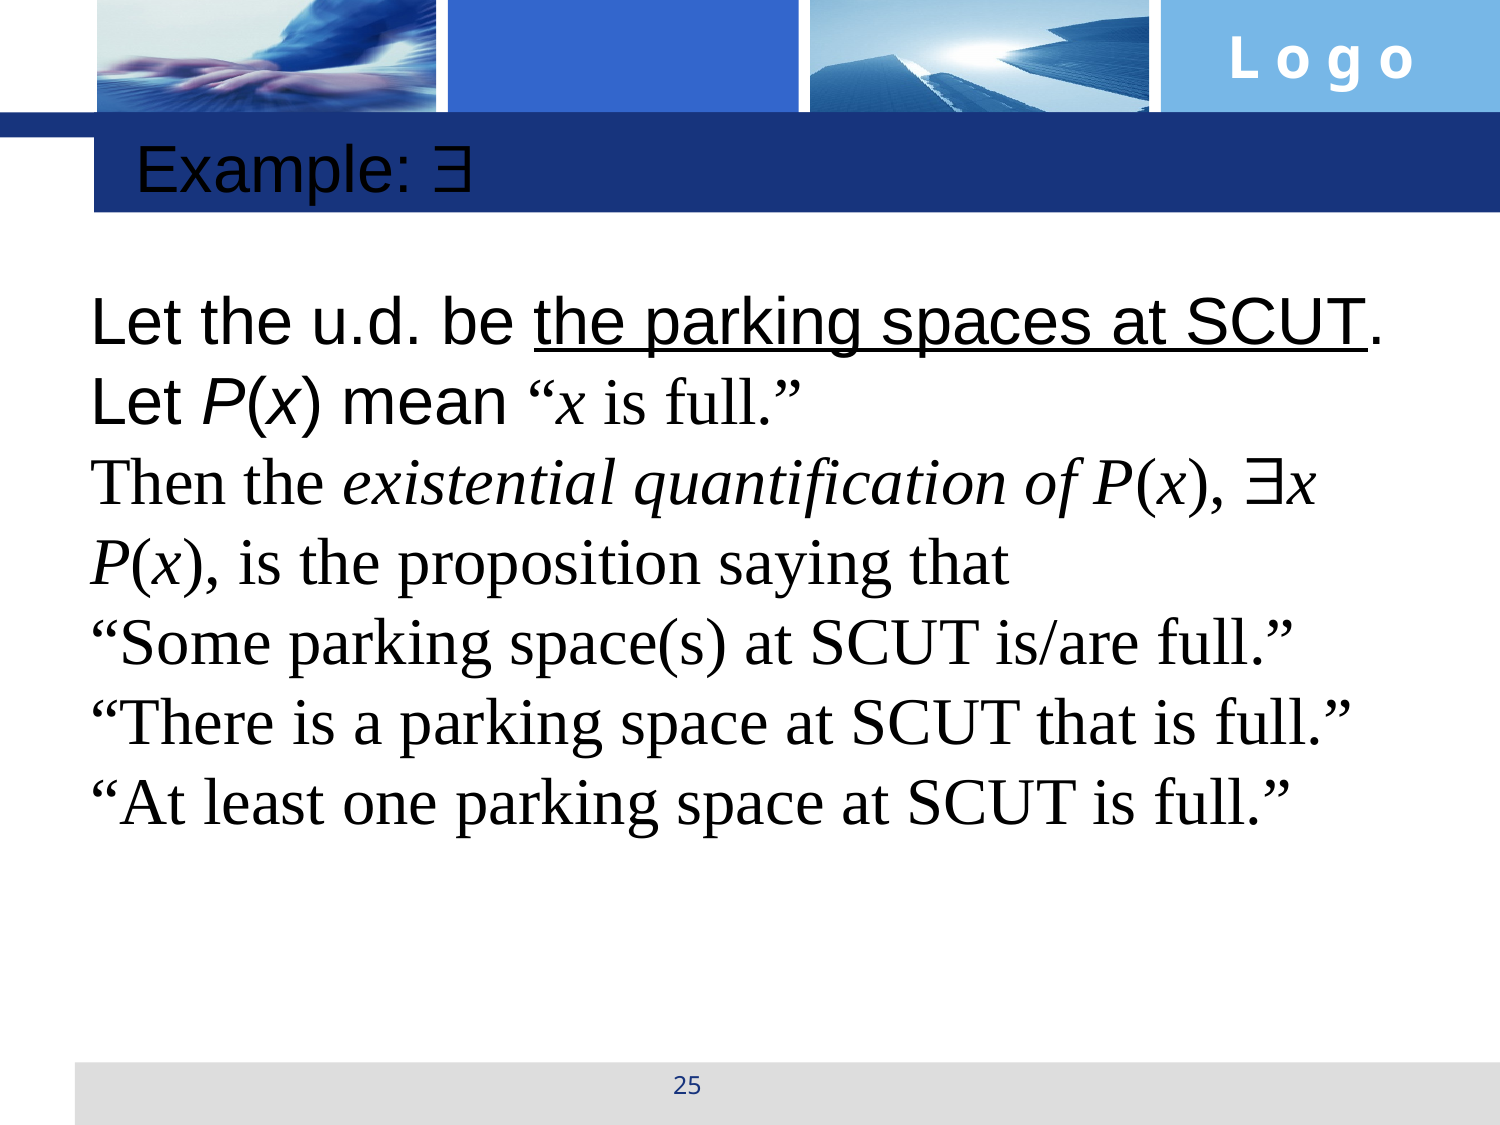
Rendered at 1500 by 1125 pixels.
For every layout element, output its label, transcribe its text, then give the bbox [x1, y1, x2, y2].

picture [810, 0, 1150, 112]
list Let the u.d. be the parking spaces at SCUT. Let P(x) mean “x is full.” Then the existential quantification of P(x), x P(x), is the proposition saying that “Some parking space(s) at SCUT is/are full.” “There is a parking space at SCUT that is full.” “At least one parking space at SCUT is full.” [75, 270, 1425, 950]
title Example:  [120, 120, 1400, 213]
text_box 25 [512, 1062, 863, 1116]
picture [97, 0, 437, 112]
